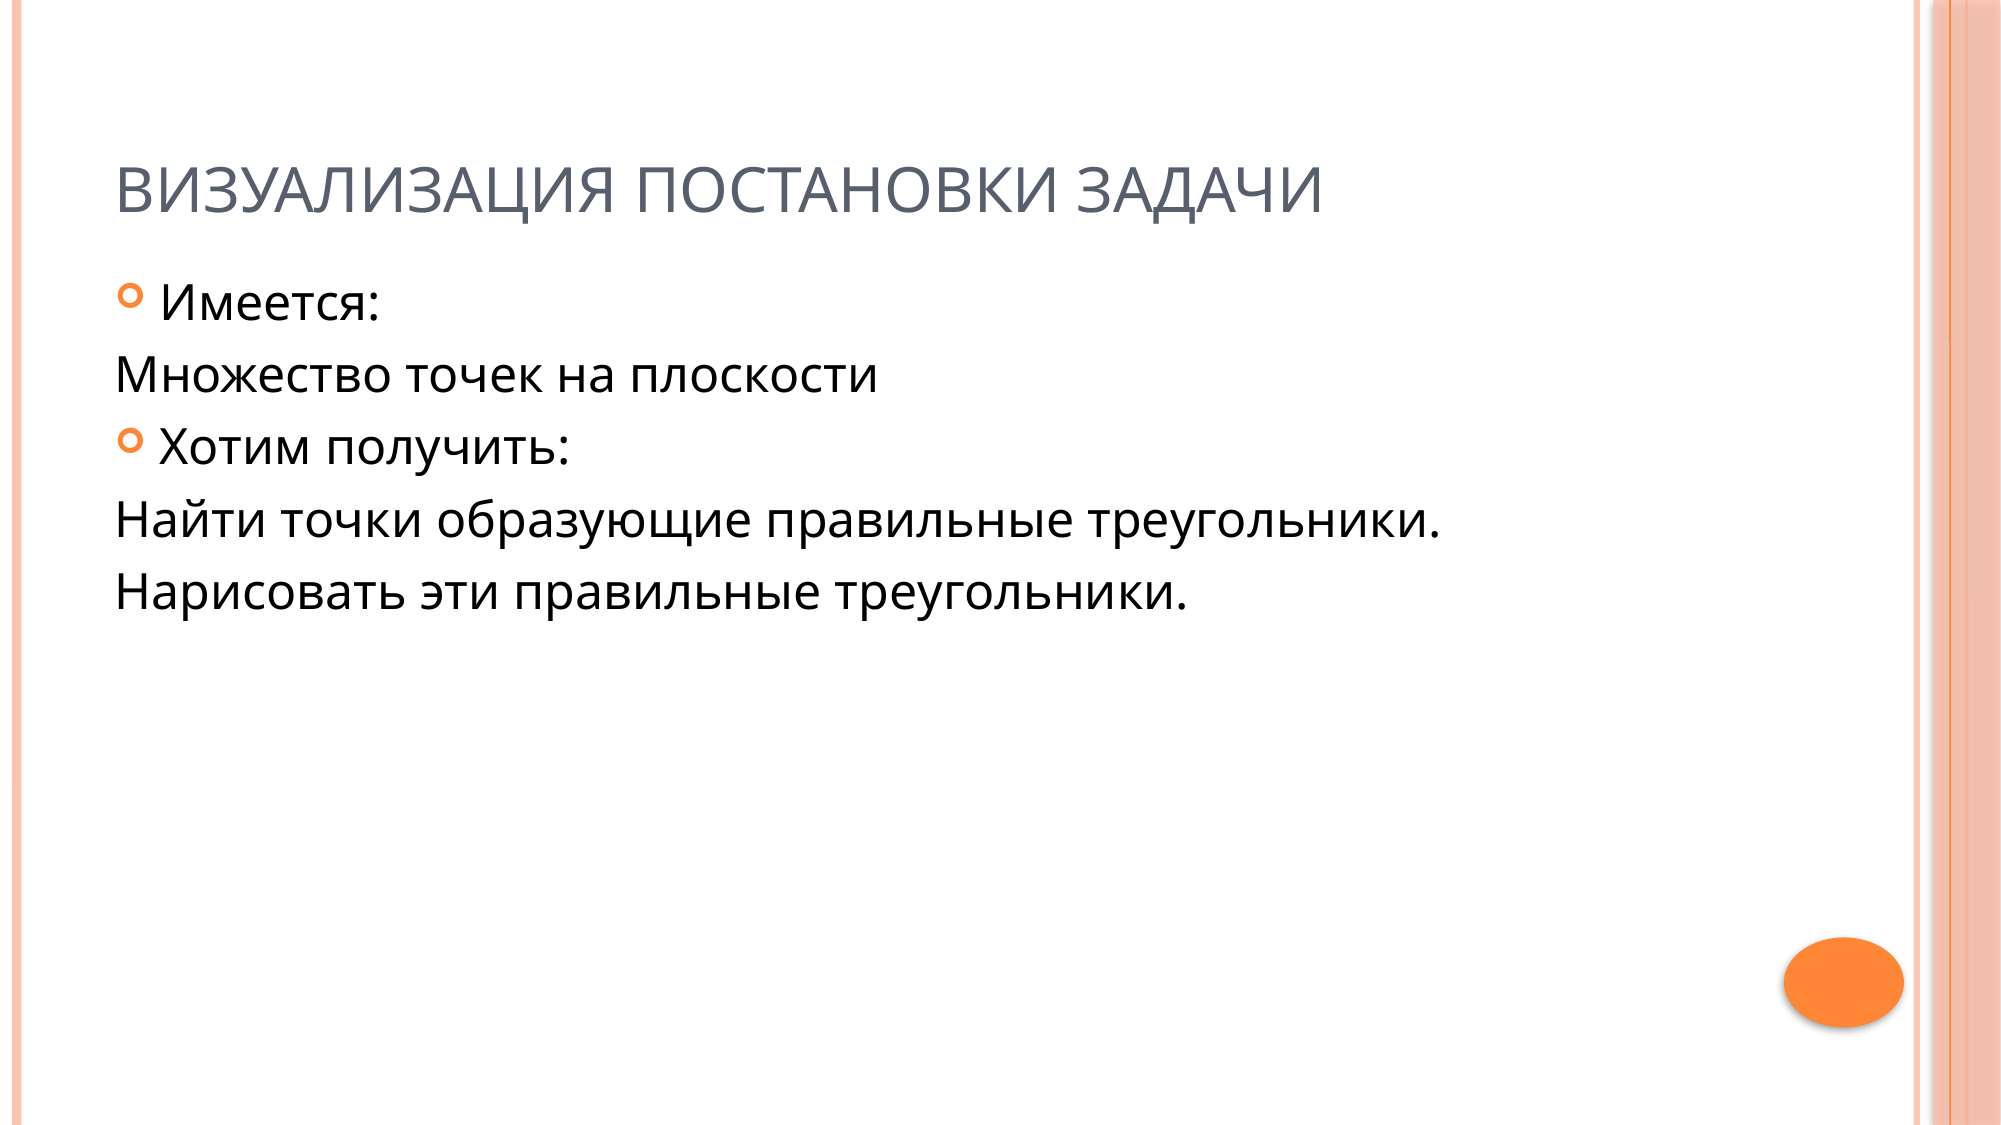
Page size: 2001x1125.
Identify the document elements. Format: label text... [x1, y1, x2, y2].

list Имеется: Множество точек на плоскости Хотим получить: Найти точки образующие правильные треугольники. Нарисовать эти правильные треугольники. [99, 262, 1734, 1062]
title Визуализация постановки задачи [99, 45, 1734, 233]
